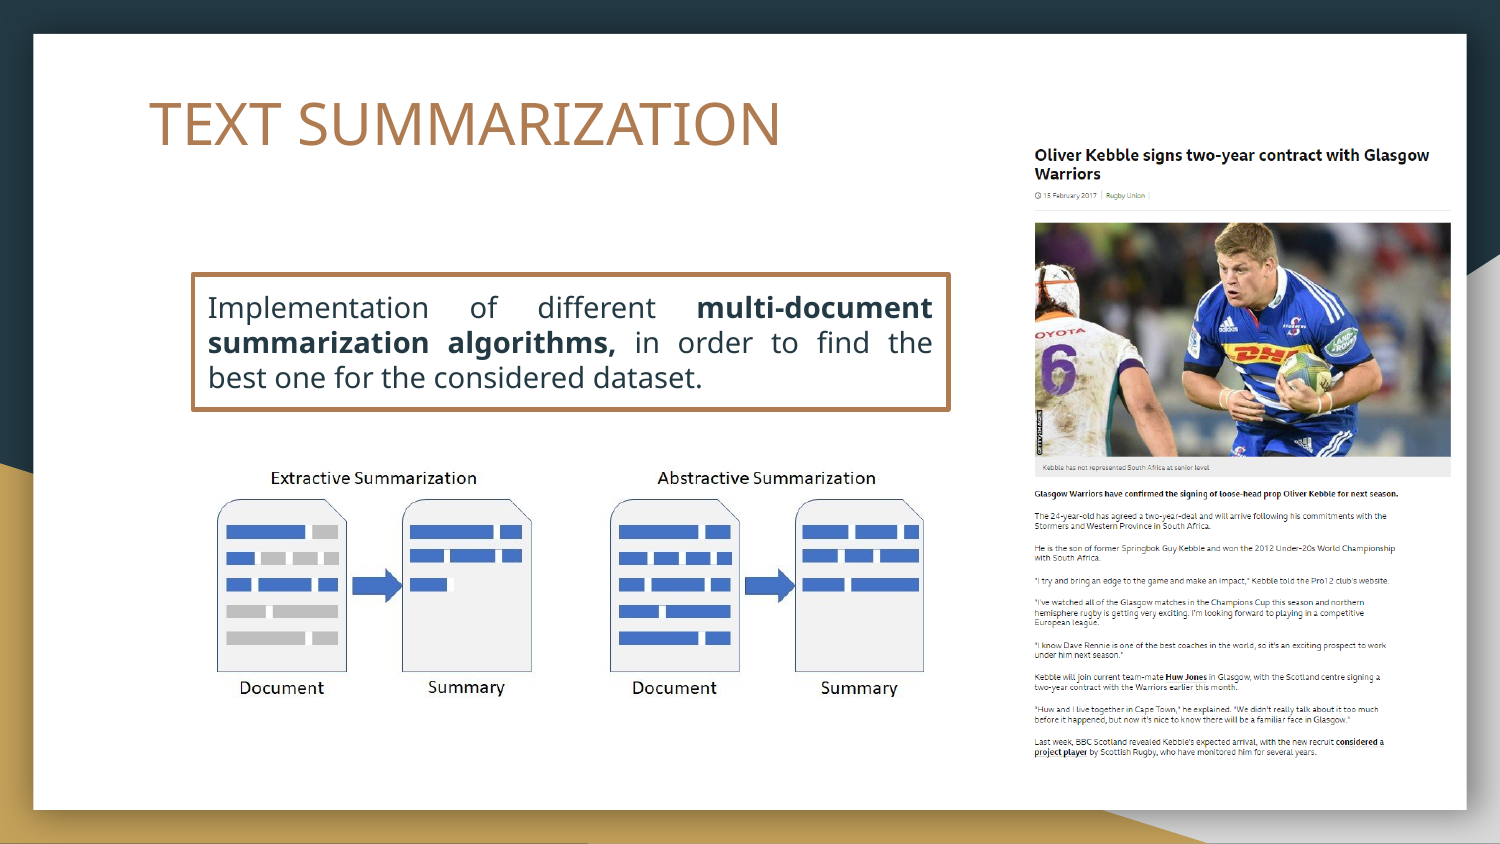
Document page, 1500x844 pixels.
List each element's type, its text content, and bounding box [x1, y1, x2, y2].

title TEXT SUMMARIZATION [134, 71, 1184, 173]
text_box Implementation of different multi-document summarization algorithms, in order to find the best one for the considered dataset. [192, 274, 949, 410]
picture [217, 458, 924, 711]
picture [1028, 141, 1457, 763]
